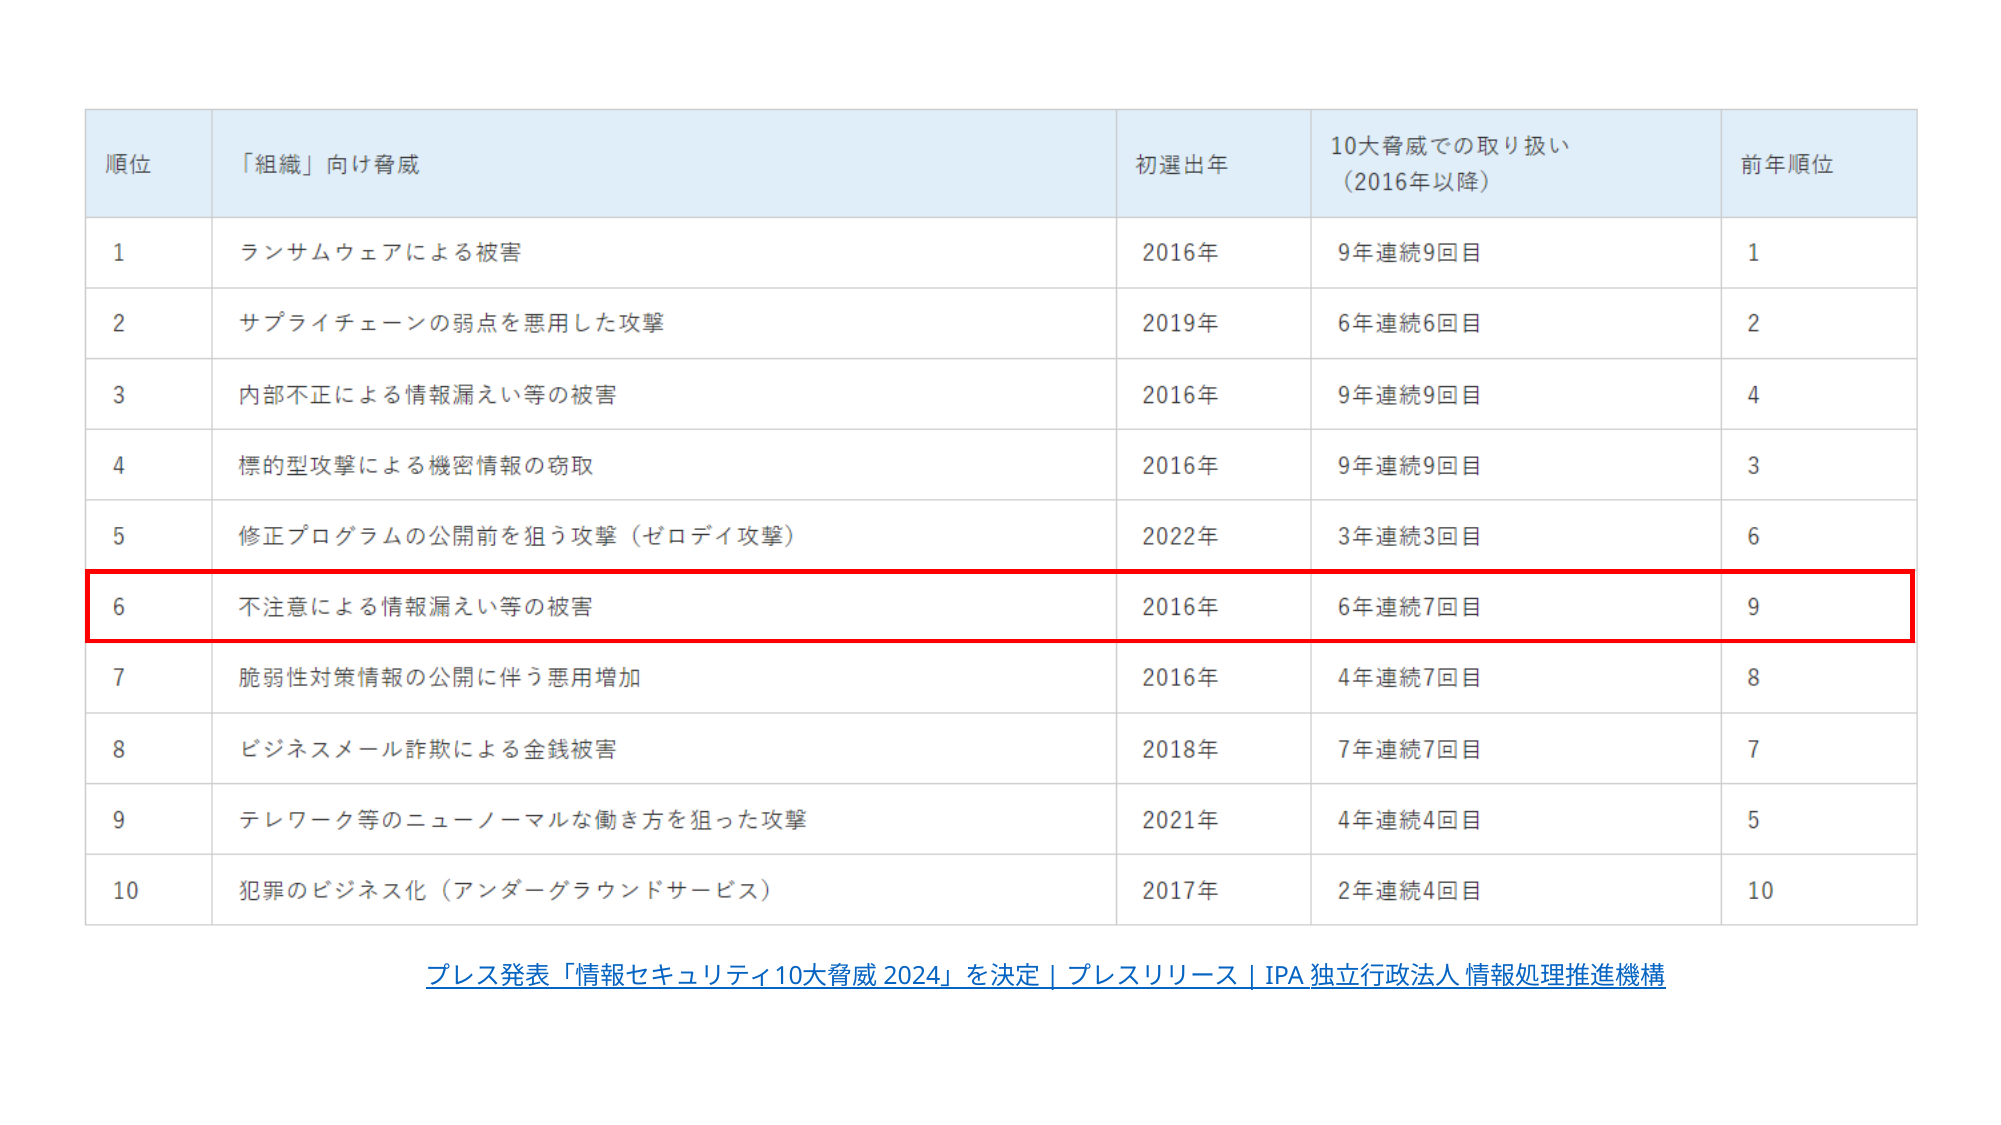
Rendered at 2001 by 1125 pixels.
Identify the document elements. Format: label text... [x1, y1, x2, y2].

text_box プレス発表「情報セキュリティ10大脅威 2024」を決定 | プレスリリース | IPA 独立行政法人 情報処理推進機構 [411, 952, 1797, 1004]
picture [73, 97, 1926, 935]
